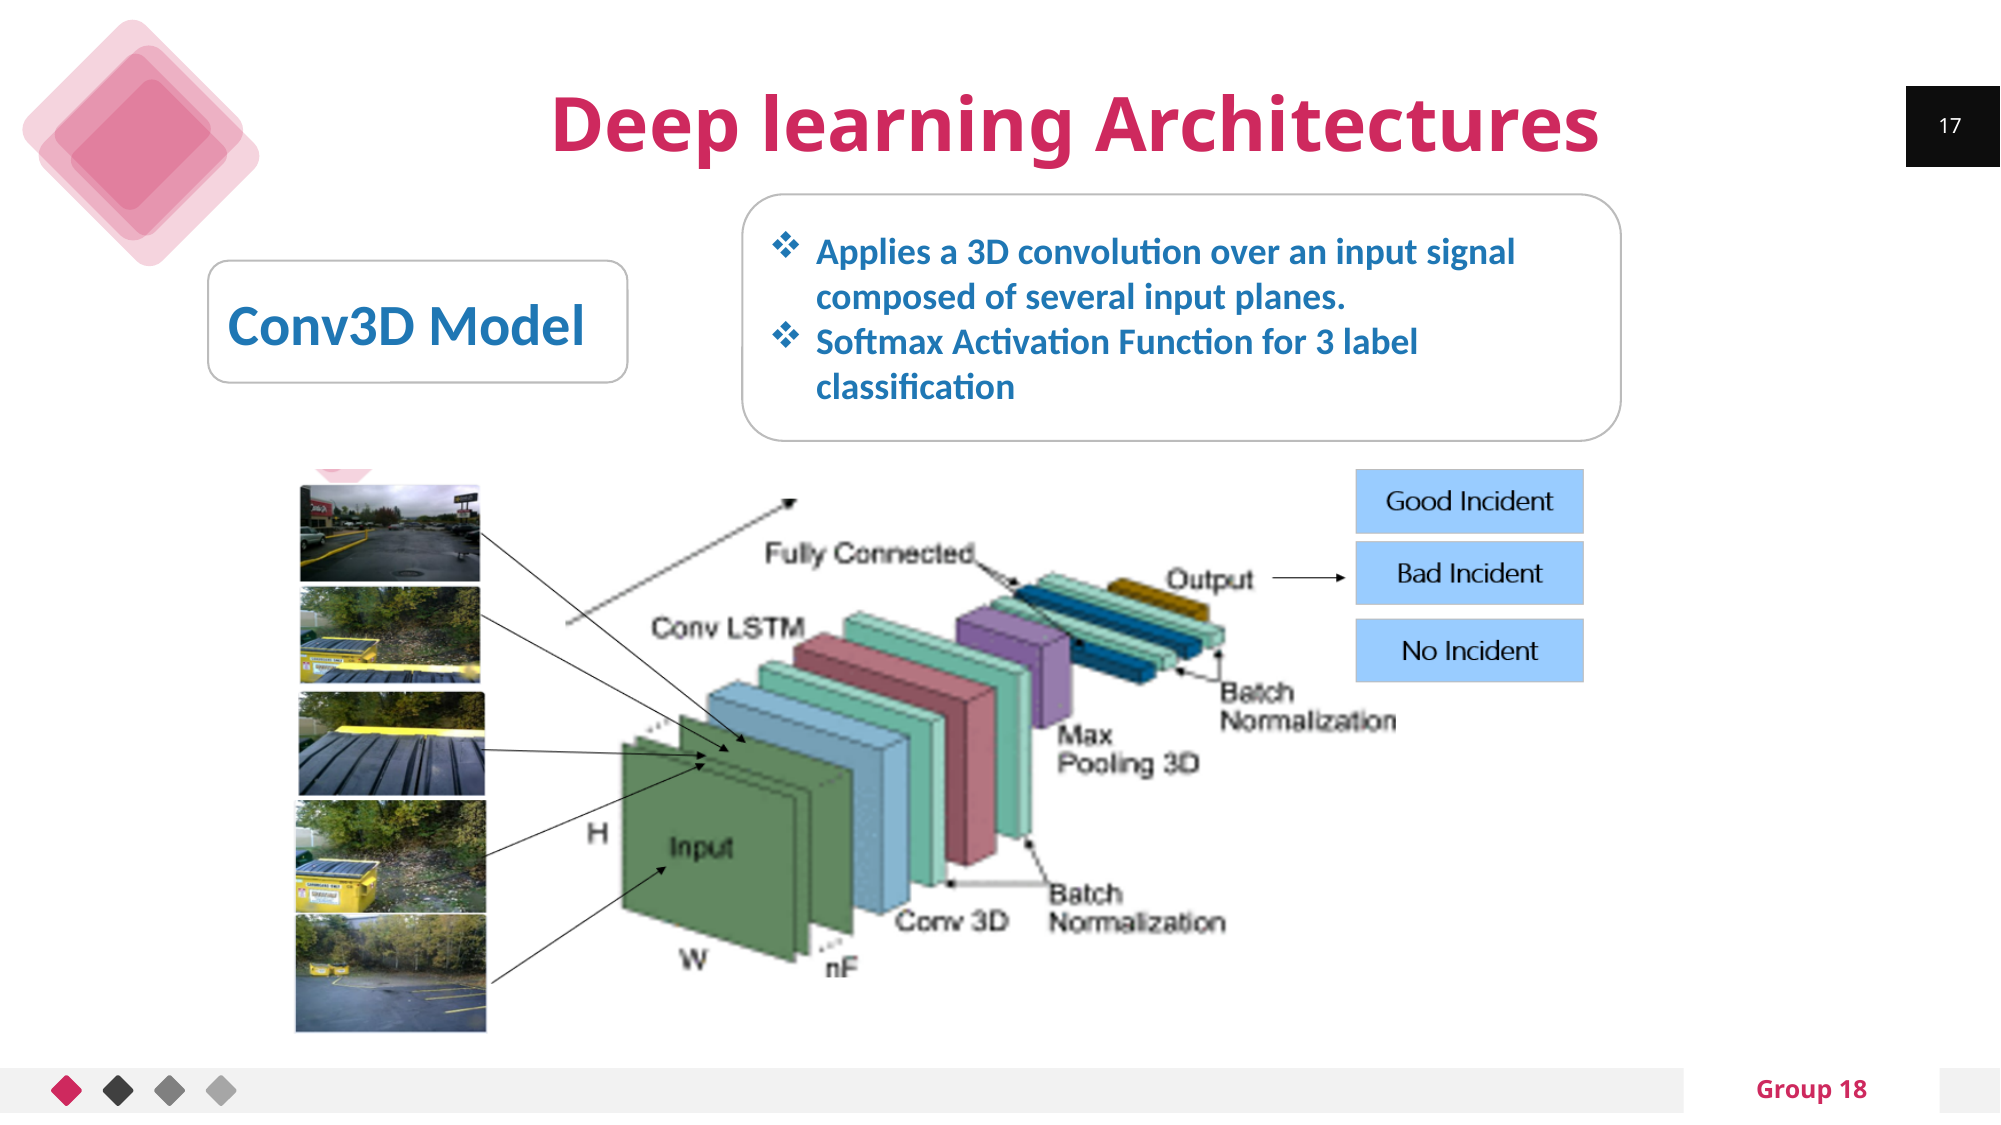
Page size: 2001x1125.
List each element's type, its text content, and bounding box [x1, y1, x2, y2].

slide_number 17 [1915, 96, 1985, 157]
footer Group 18 [1683, 1067, 1940, 1114]
text_box Applies a 3D convolution over an input signal composed of several input planes. Softmax Activation Function for 3 label classification [741, 193, 1622, 442]
text_box Conv3D Model [207, 259, 629, 384]
title Deep learning Architectures [288, 86, 1863, 195]
picture [287, 469, 1592, 1039]
